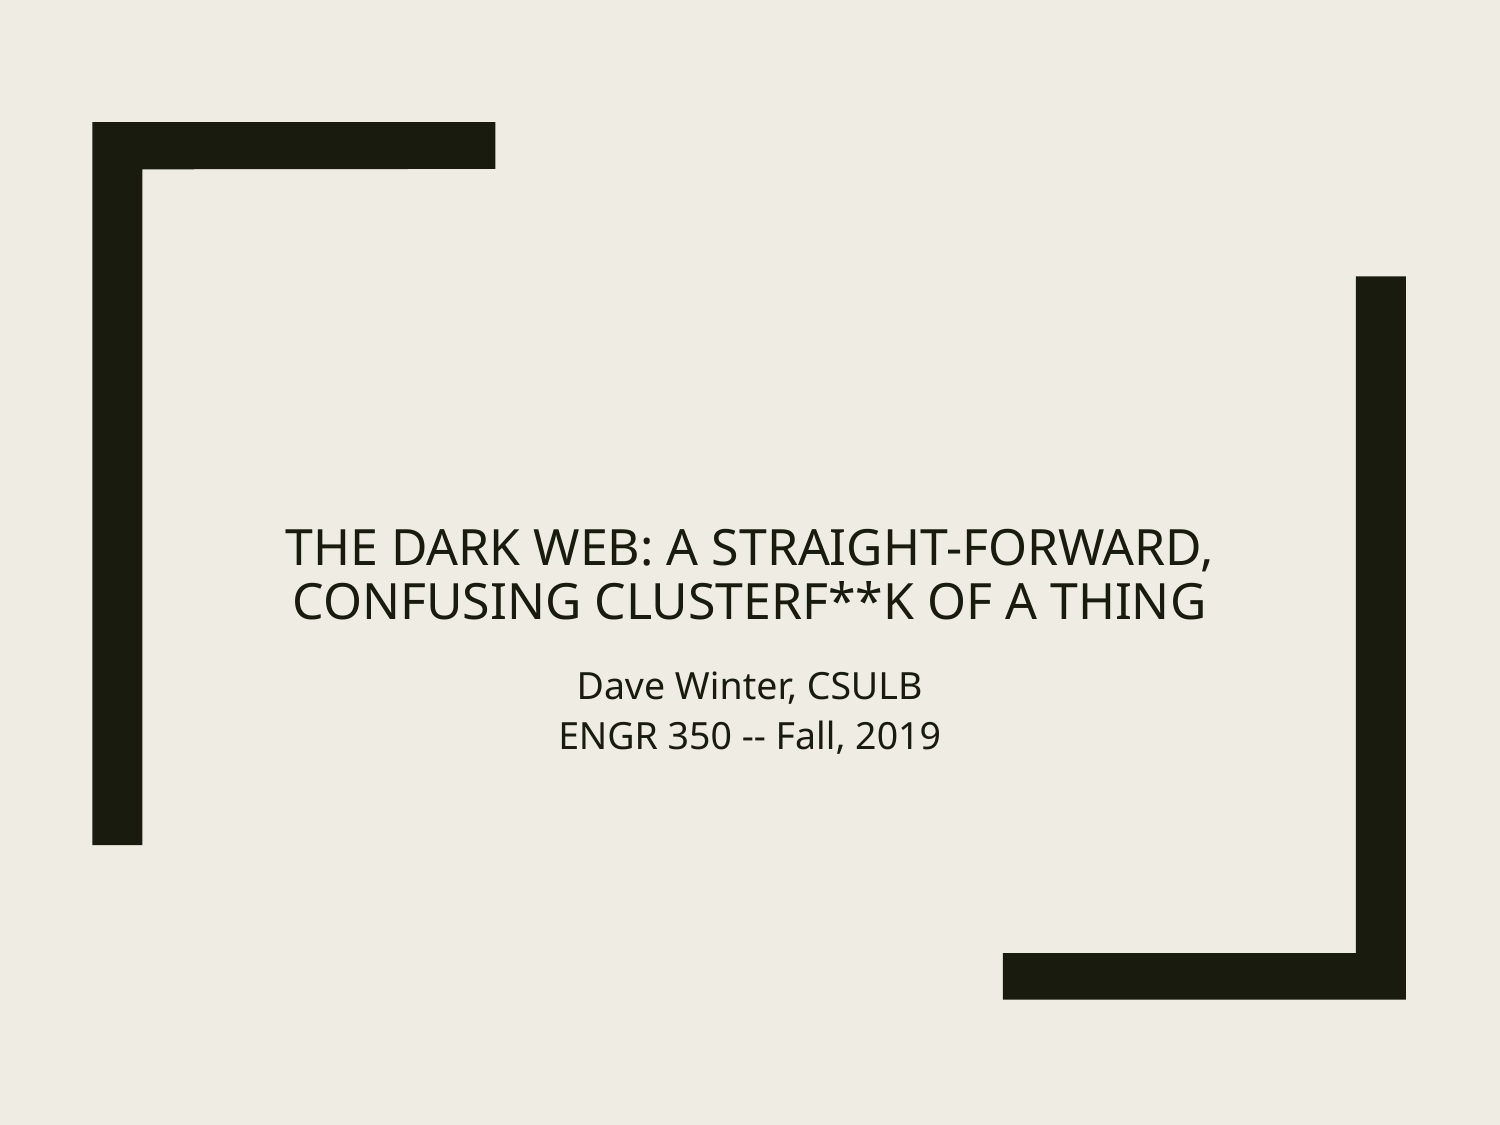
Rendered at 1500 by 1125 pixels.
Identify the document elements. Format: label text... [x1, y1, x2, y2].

title The Dark Web: A Straight-Forward, Confusing Clusterf**k of a Thing [235, 293, 1265, 638]
subtitle Dave Winter, CSULB ENGR 350 -- Fall, 2019 [329, 649, 1171, 828]
